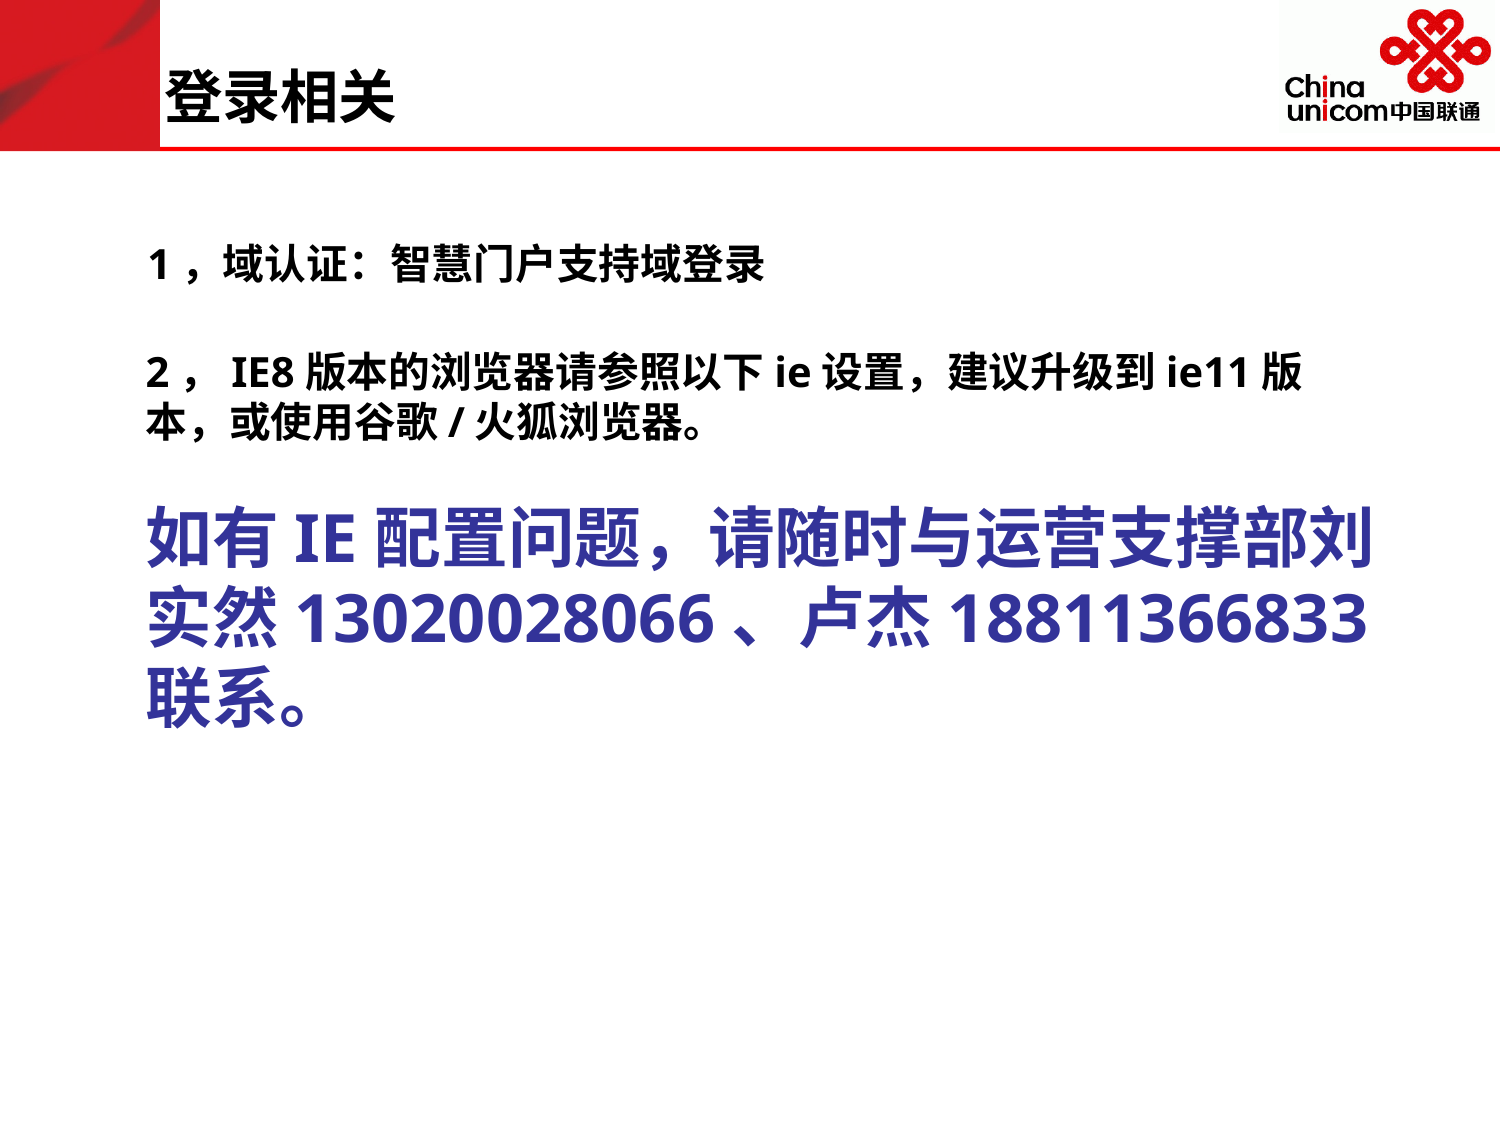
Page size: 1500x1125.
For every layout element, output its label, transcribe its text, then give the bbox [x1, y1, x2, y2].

picture [0, 0, 160, 151]
title 登录相关 [148, 44, 1442, 138]
picture [1279, 0, 1495, 133]
text_box 2，IE8版本的浏览器请参照以下ie设置，建议升级到ie11版本，或使用谷歌/火狐浏览器。 如有IE配置问题，请随时与运营支撑部刘实然13020028066、卢杰18811366833联系。 [130, 338, 1398, 743]
text_box 1，域认证：智慧门户支持域登录 [132, 230, 1400, 296]
